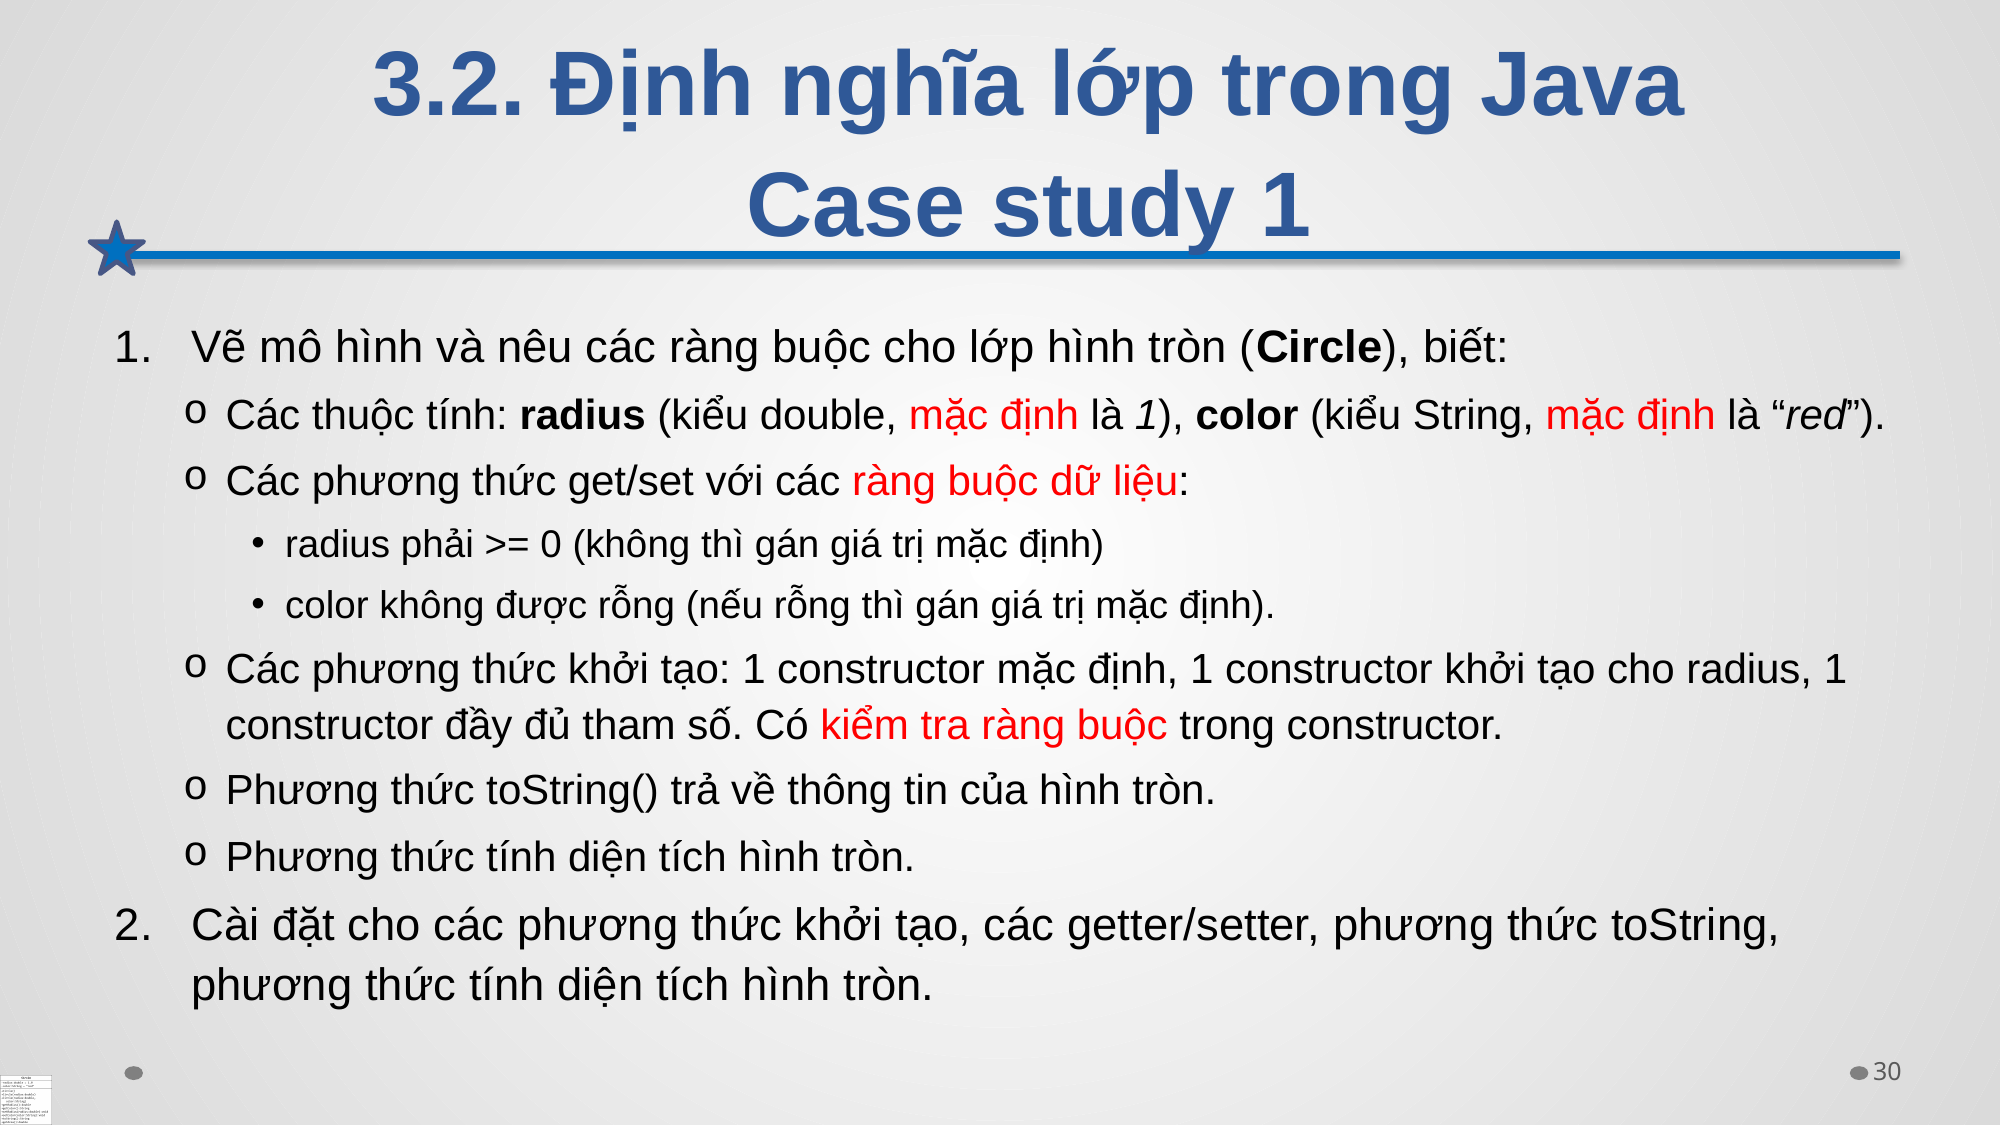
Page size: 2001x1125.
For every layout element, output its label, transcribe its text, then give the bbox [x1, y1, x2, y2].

list Vẽ mô hình và nêu các ràng buộc cho lớp hình tròn (Circle), biết: Các thuộc tính: radius (kiểu double, mặc định là 1), color (kiểu String, mặc định là “red”). Các phương thức get/set với các ràng buộc dữ liệu: radius phải >= 0 (không thì gán giá trị mặc định) color không được rỗng (nếu rỗng thì gán giá trị mặc định). Các phương thức khởi tạo: 1 constructor mặc định, 1 constructor khởi tạo cho radius, 1 constructor đầy đủ tham số. Có kiểm tra ràng buộc trong constructor. Phương thức toString() trả về thông tin của hình tròn. Phương thức tính diện tích hình tròn. Cài đặt cho các phương thức khởi tạo, các getter/setter, phương thức toString, phương thức tính diện tích hình tròn. [99, 304, 1925, 1064]
title 3.2. Định nghĩa lớp trong Java Case study 1 [161, 28, 1897, 263]
slide_number 30 [1868, 1042, 1992, 1103]
picture [0, 1075, 52, 1125]
